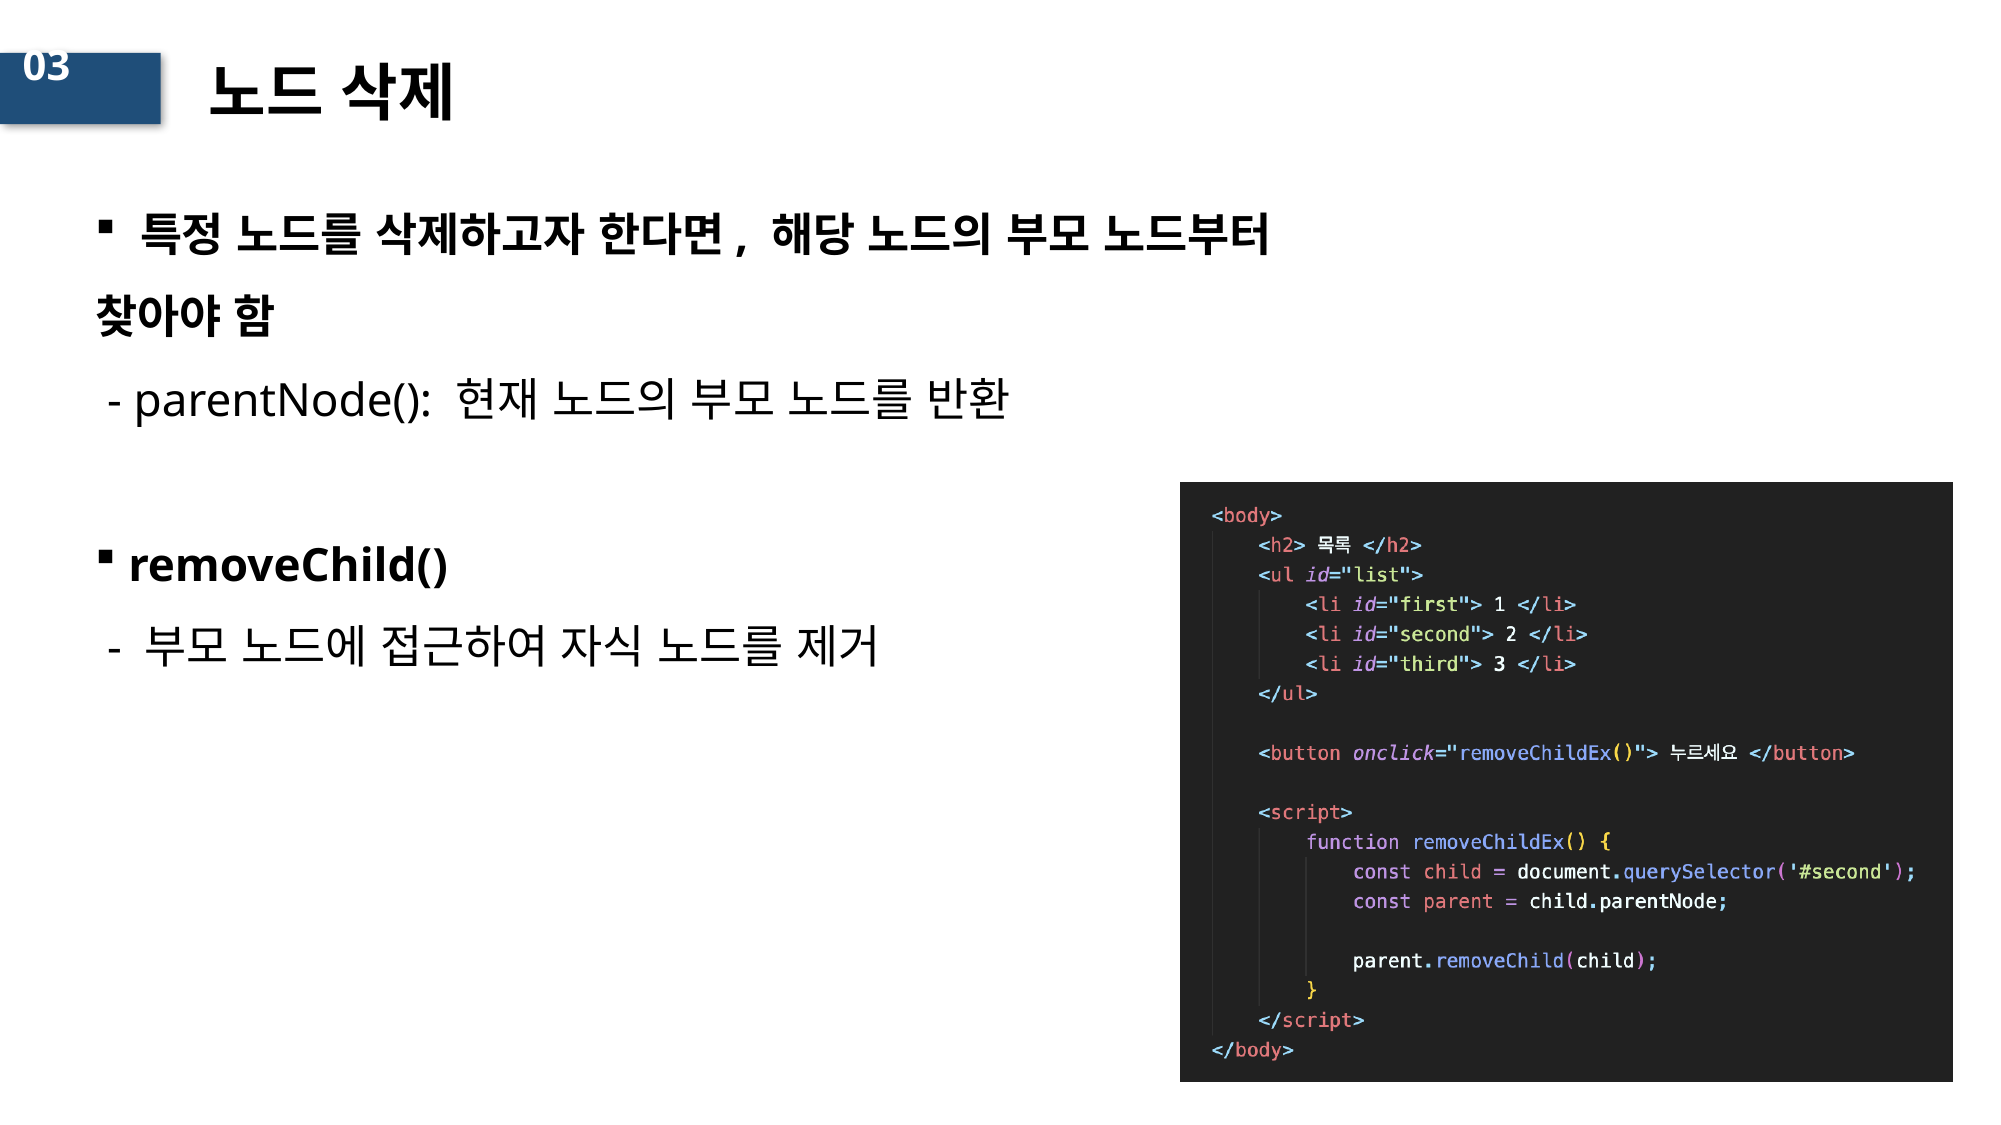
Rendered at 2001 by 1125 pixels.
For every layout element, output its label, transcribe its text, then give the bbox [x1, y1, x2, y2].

title 노드 삭제 [193, 43, 1181, 147]
text_box 특정 노드를 삭제하고자 한다면, 해당 노드의 부모 노드부터 찾아야 함 - parentNode(): 현재 노드의 부모 노드를 반환 removeChild() - 부모 노드에 접근하여 자식 노드를 제거 [80, 170, 1378, 681]
text_box 03 [0, 52, 162, 125]
picture [1180, 482, 1953, 1082]
